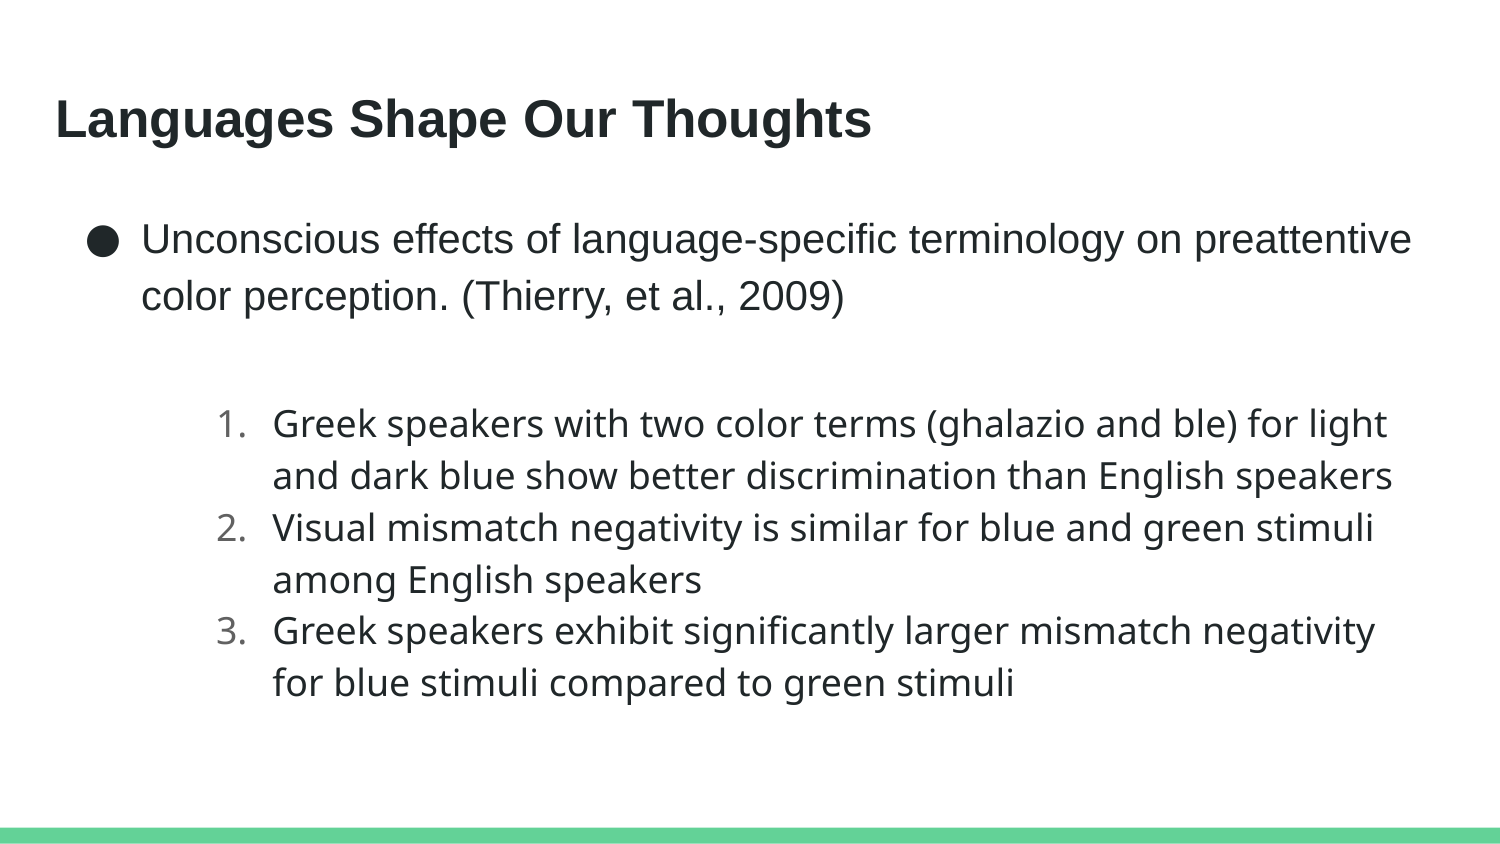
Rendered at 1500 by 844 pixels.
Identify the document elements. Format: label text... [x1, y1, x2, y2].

list Unconscious effects of language-specific terminology on preattentive color perception. (Thierry, et al., 2009) Greek speakers with two color terms (ghalazio and ble) for light and dark blue show better discrimination than English speakers Visual mismatch negativity is similar for blue and green stimuli among English speakers Greek speakers exhibit significantly larger mismatch negativity for blue stimuli compared to green stimuli [51, 189, 1449, 750]
text_box Languages Shape Our Thoughts [40, 70, 1439, 164]
